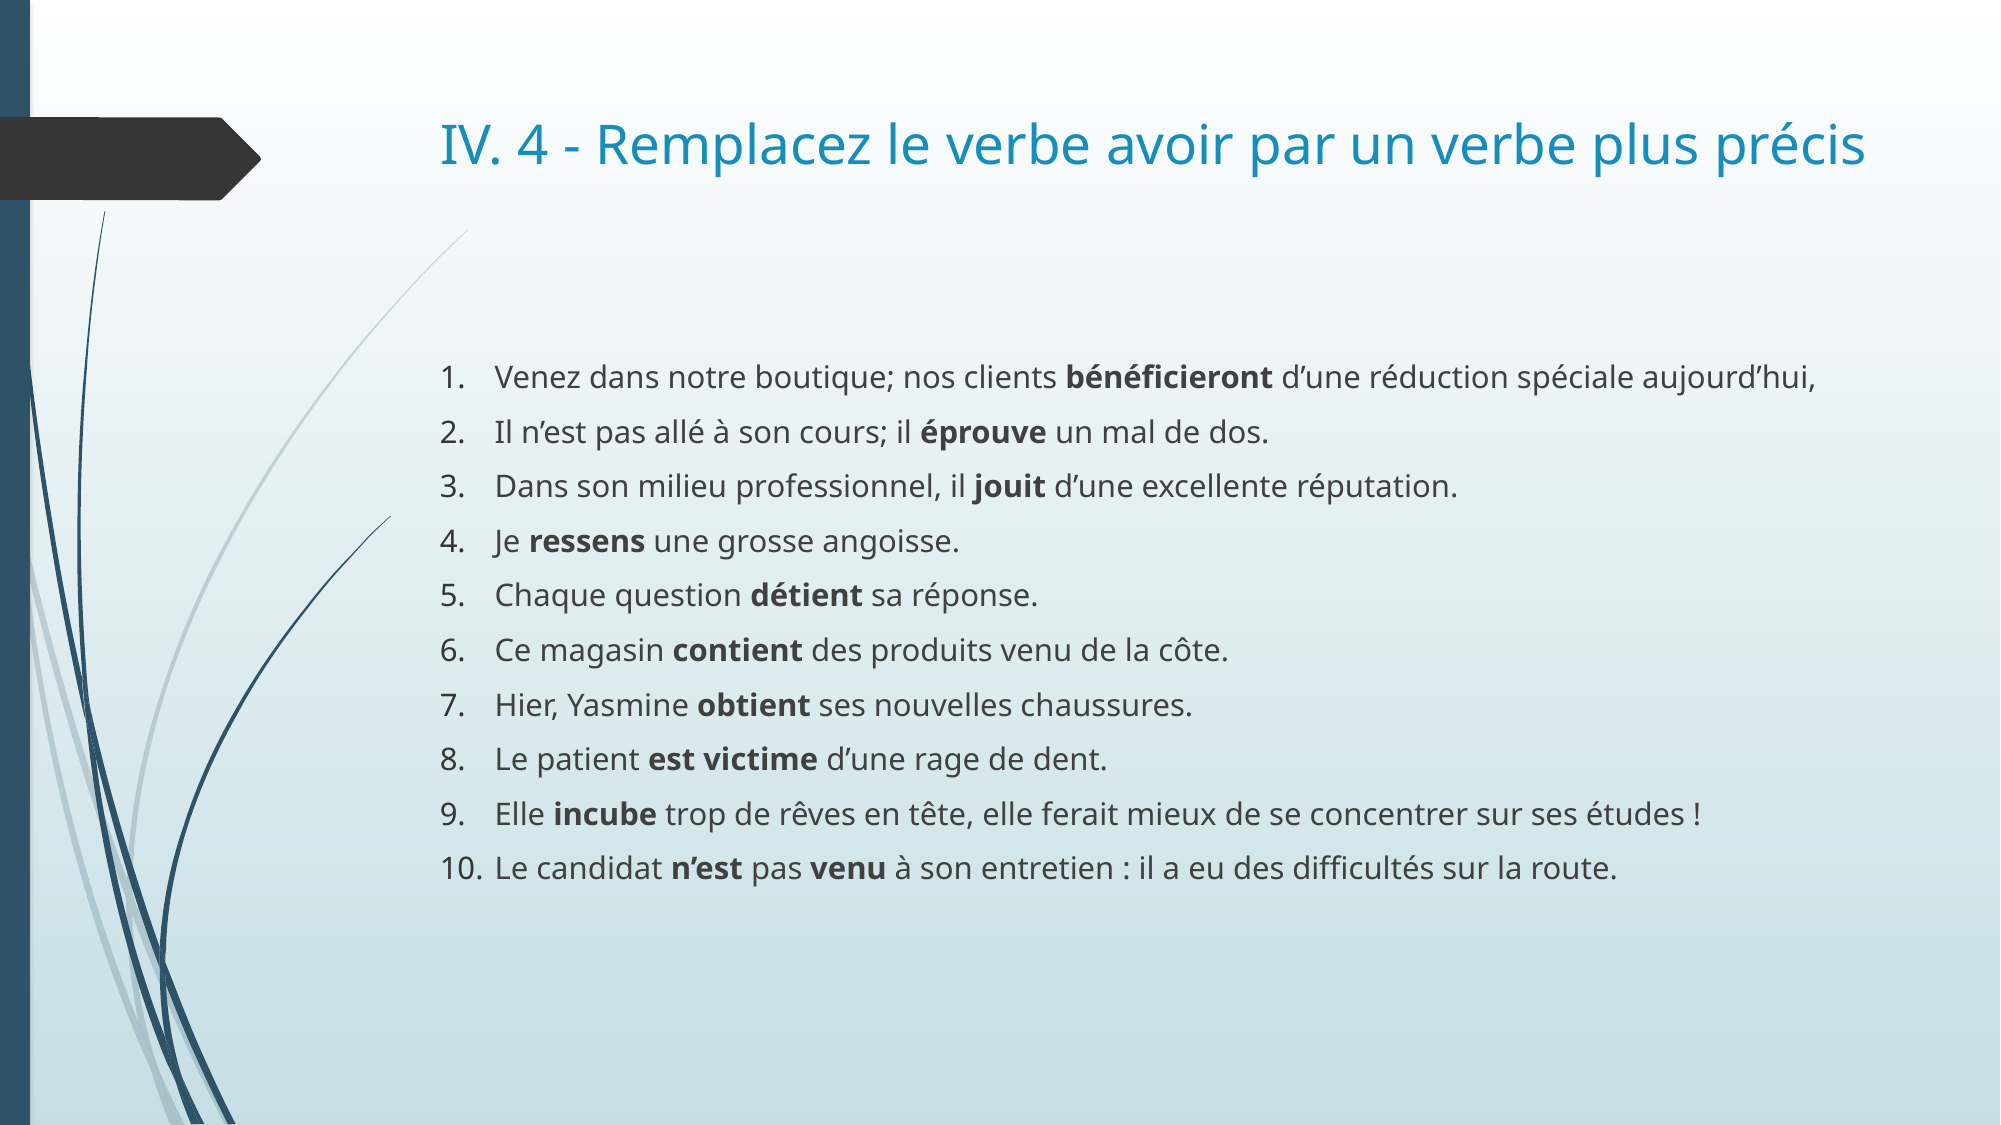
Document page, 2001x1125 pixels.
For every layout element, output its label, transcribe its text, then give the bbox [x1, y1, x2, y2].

title IV. 4 - Remplacez le verbe avoir par un verbe plus précis [425, 102, 1888, 313]
list Venez dans notre boutique; nos clients bénéficieront d’une réduction spéciale aujourd’hui, Il n’est pas allé à son cours; il éprouve un mal de dos. Dans son milieu professionnel, il jouit d’une excellente réputation. Je ressens une grosse angoisse. Chaque question détient sa réponse. Ce magasin contient des produits venu de la côte. Hier, Yasmine obtient ses nouvelles chaussures. Le patient est victime d’une rage de dent. Elle incube trop de rêves en tête, elle ferait mieux de se concentrer sur ses études ! Le candidat n’est pas venu à son entretien : il a eu des difficultés sur la route. [424, 350, 1888, 970]
